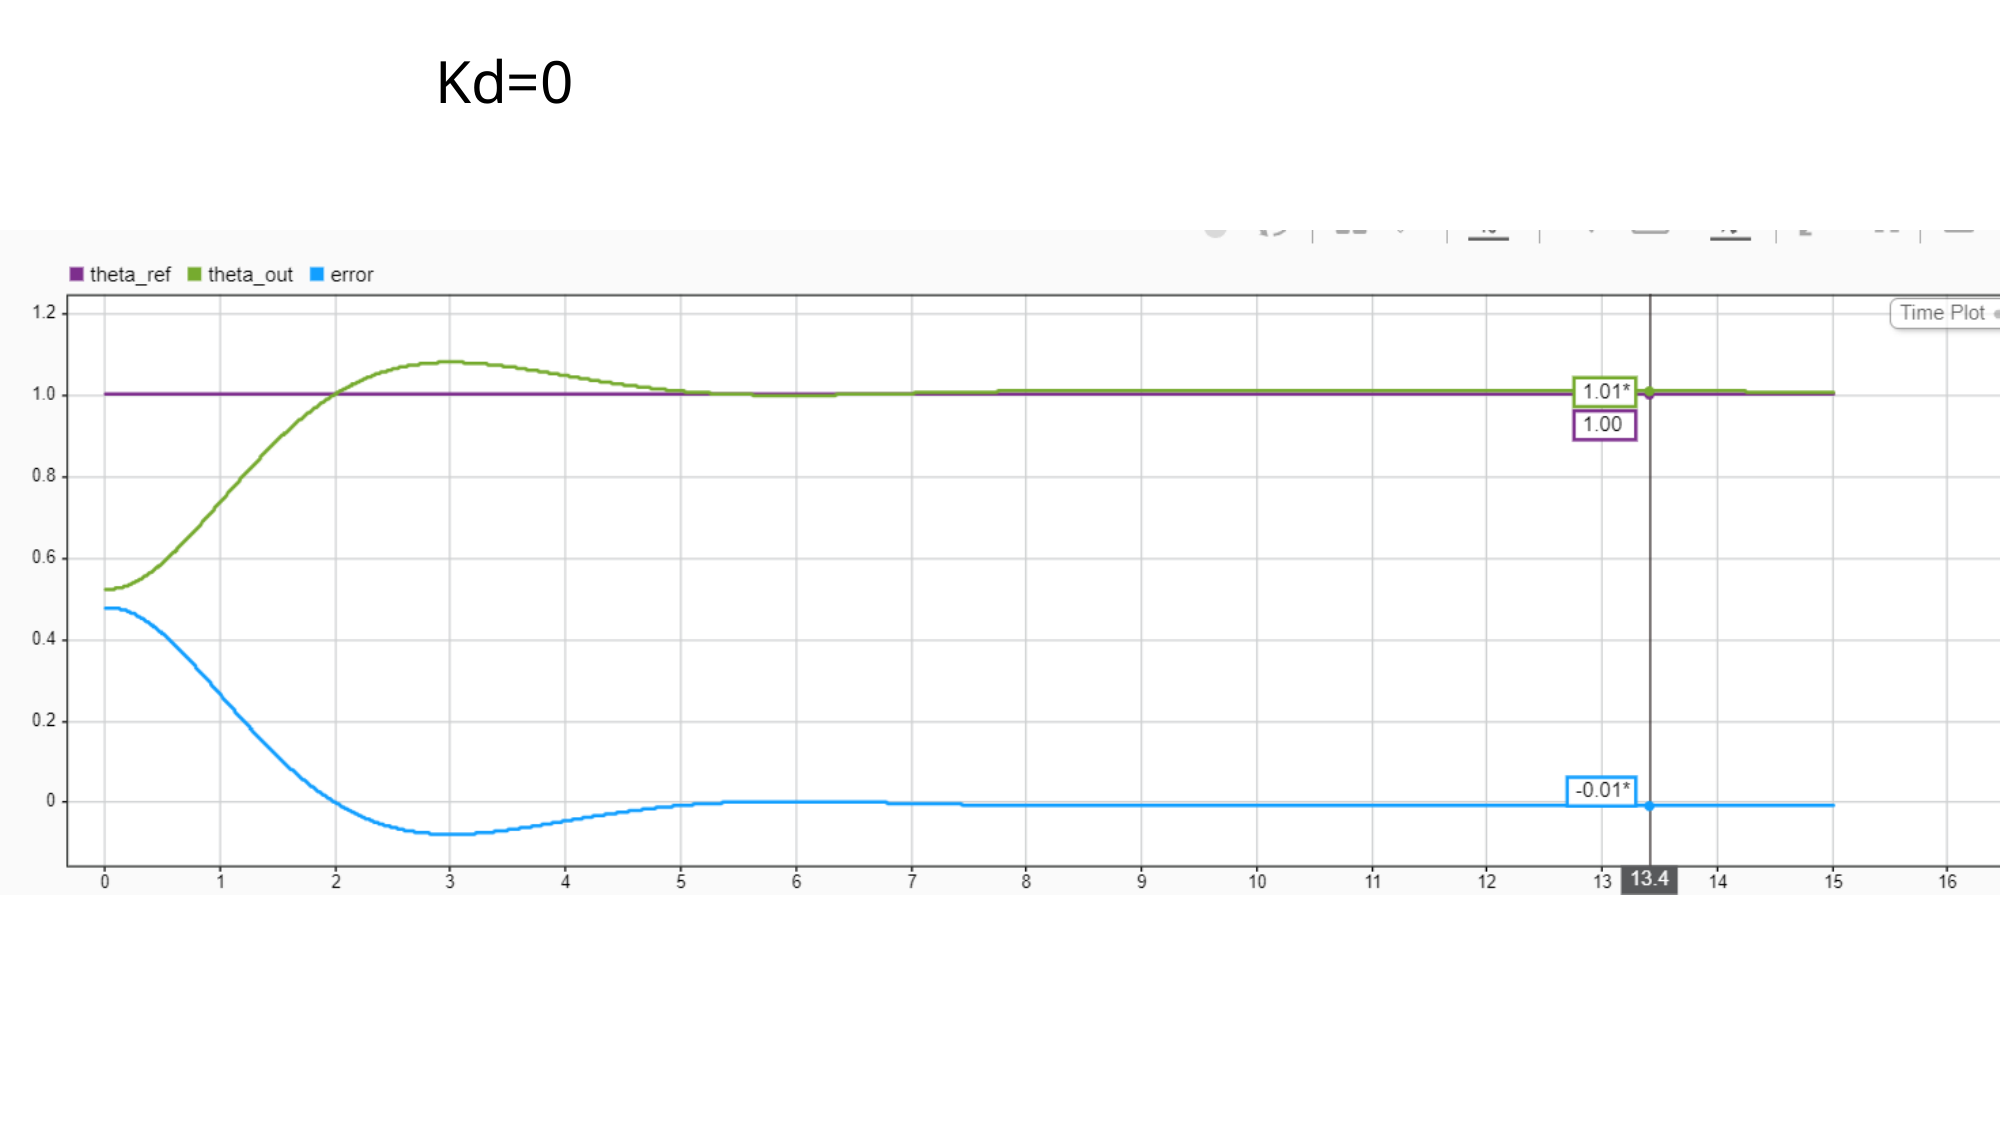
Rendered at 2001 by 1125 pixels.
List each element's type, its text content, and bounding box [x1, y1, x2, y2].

text_box Kd=0 [420, 37, 1118, 123]
picture [0, 229, 2000, 896]
